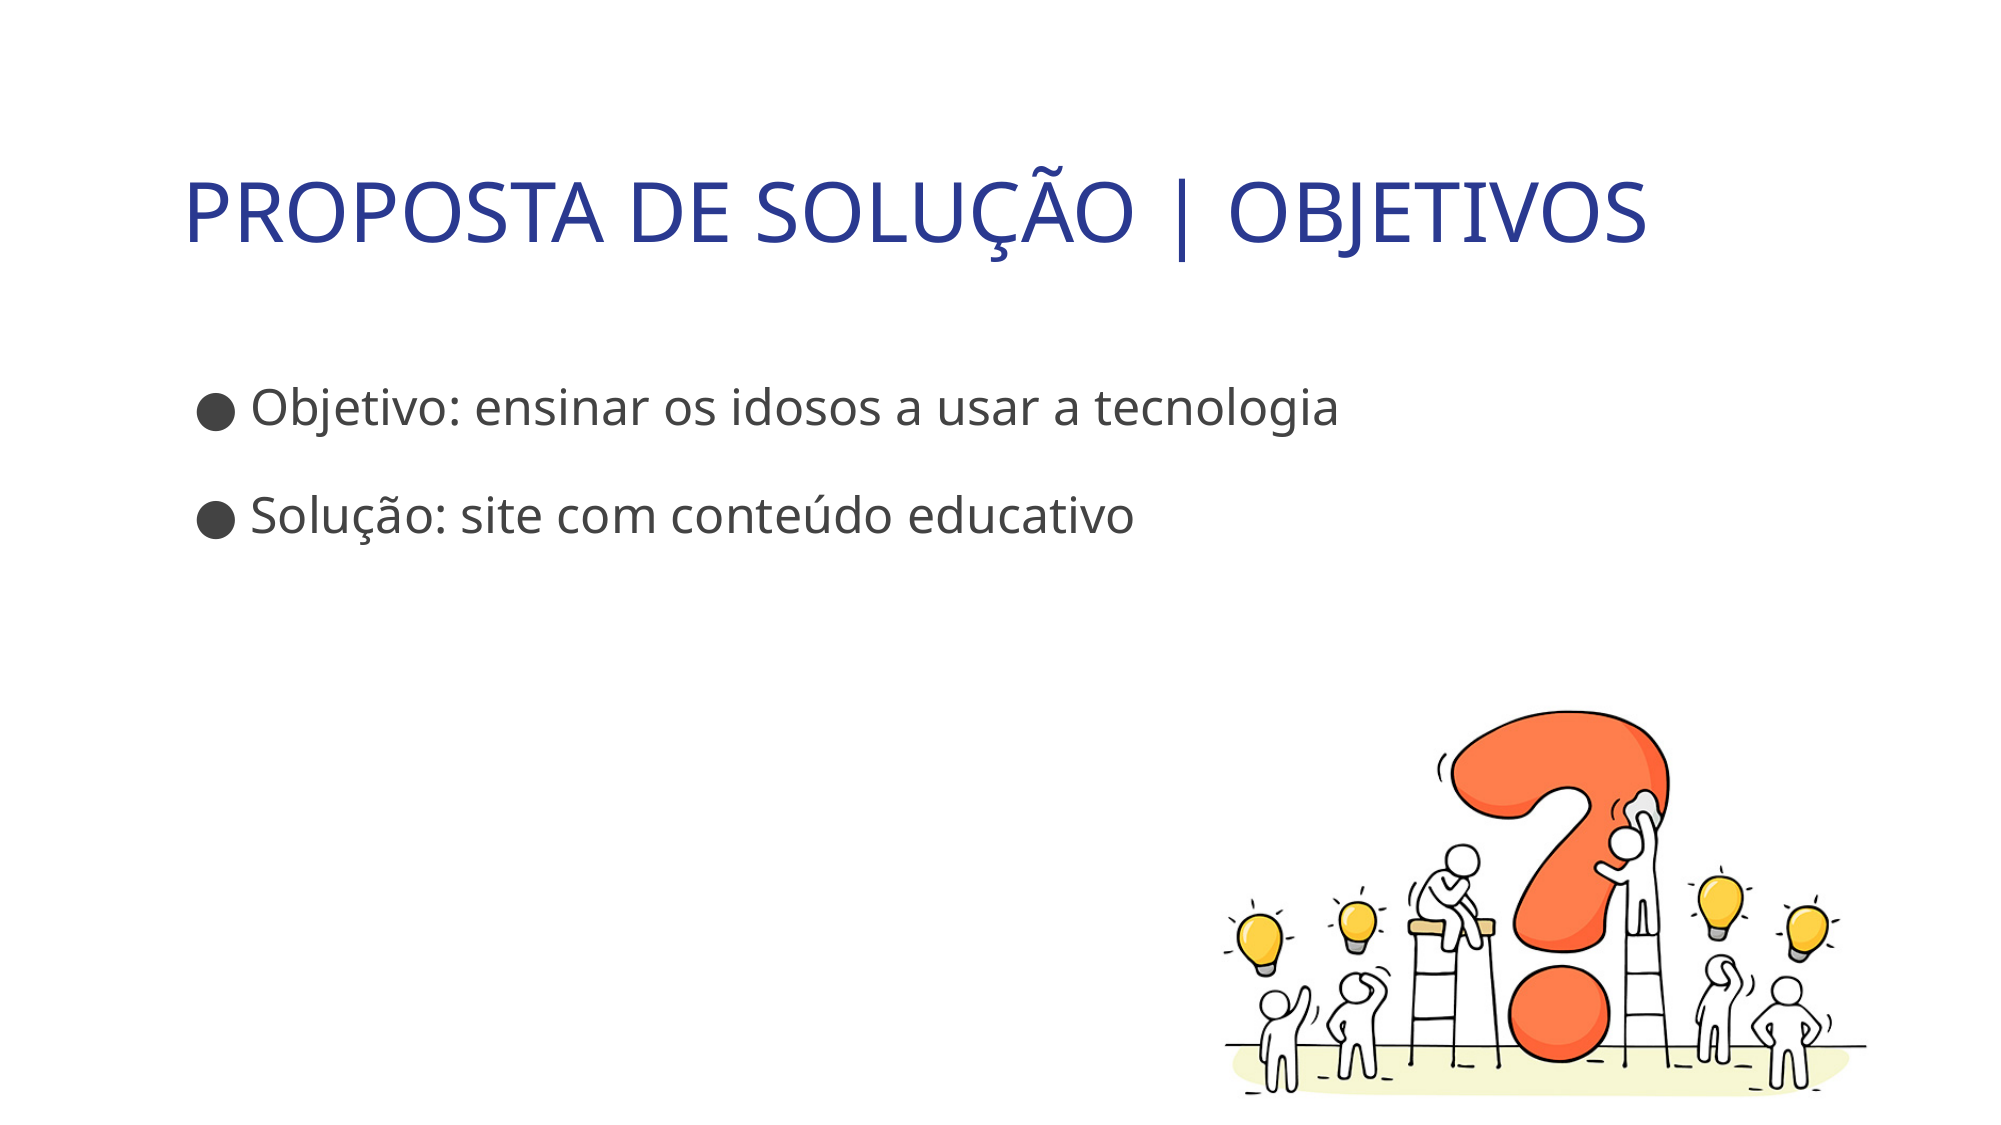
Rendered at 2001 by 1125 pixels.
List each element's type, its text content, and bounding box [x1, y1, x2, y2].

list Objetivo: ensinar os idosos a usar a tecnologia Solução: site com conteúdo educativo [168, 375, 1763, 1035]
title PROPOSTA DE SOLUÇÃO | OBJETIVOS [168, 96, 1763, 342]
picture [1126, 680, 1979, 1107]
